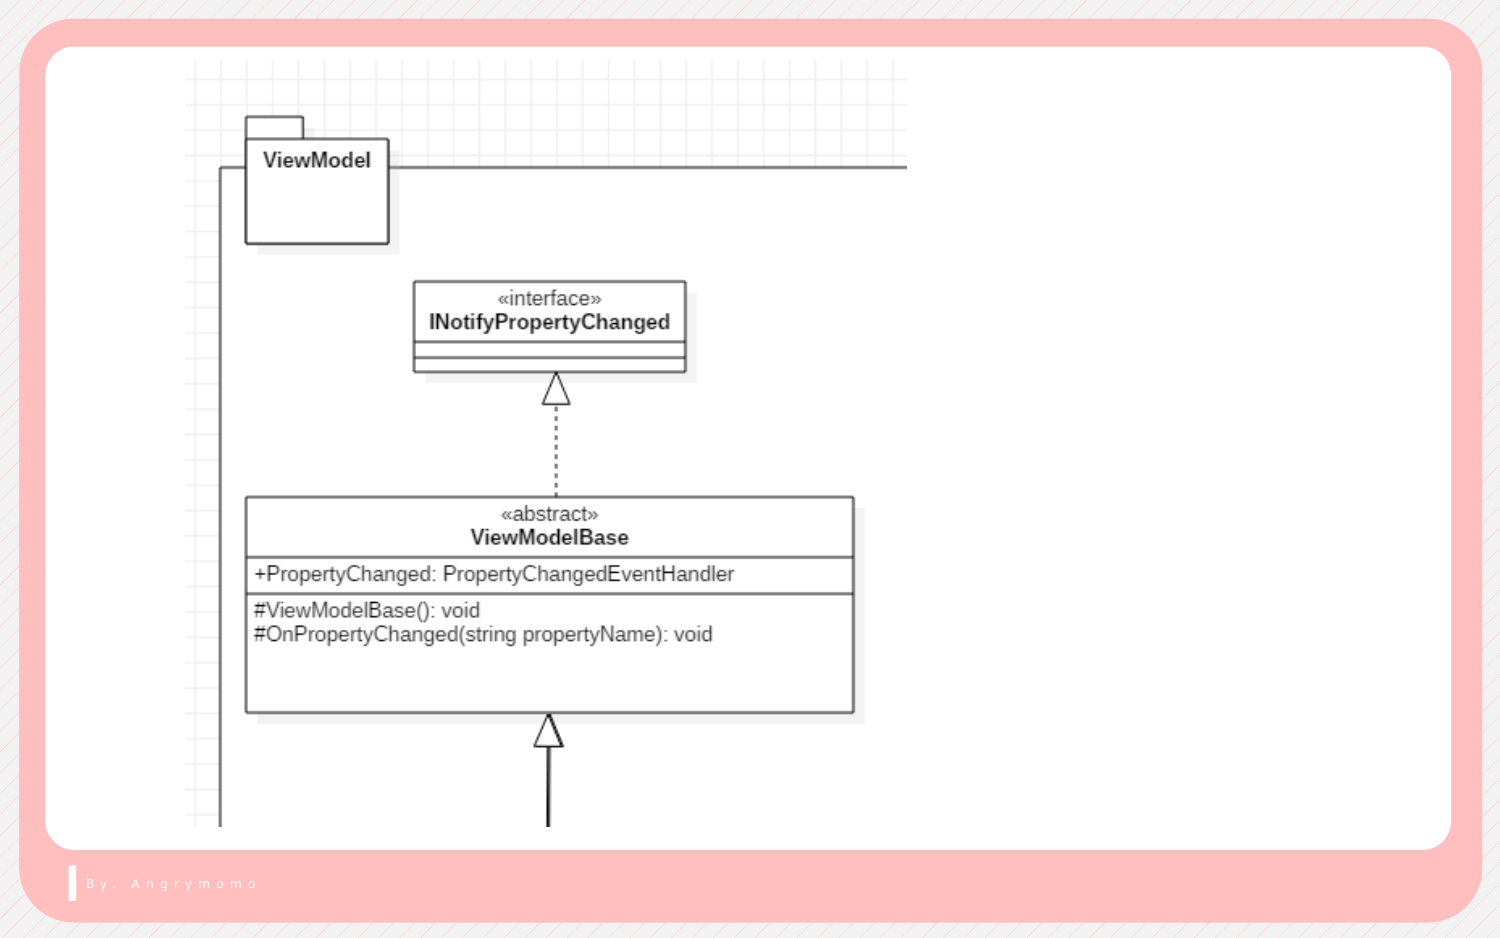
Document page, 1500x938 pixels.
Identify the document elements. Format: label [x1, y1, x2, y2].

picture [185, 60, 907, 828]
text_box [68, 847, 302, 919]
text_box [43, 44, 1454, 852]
text_box [17, 16, 1485, 925]
